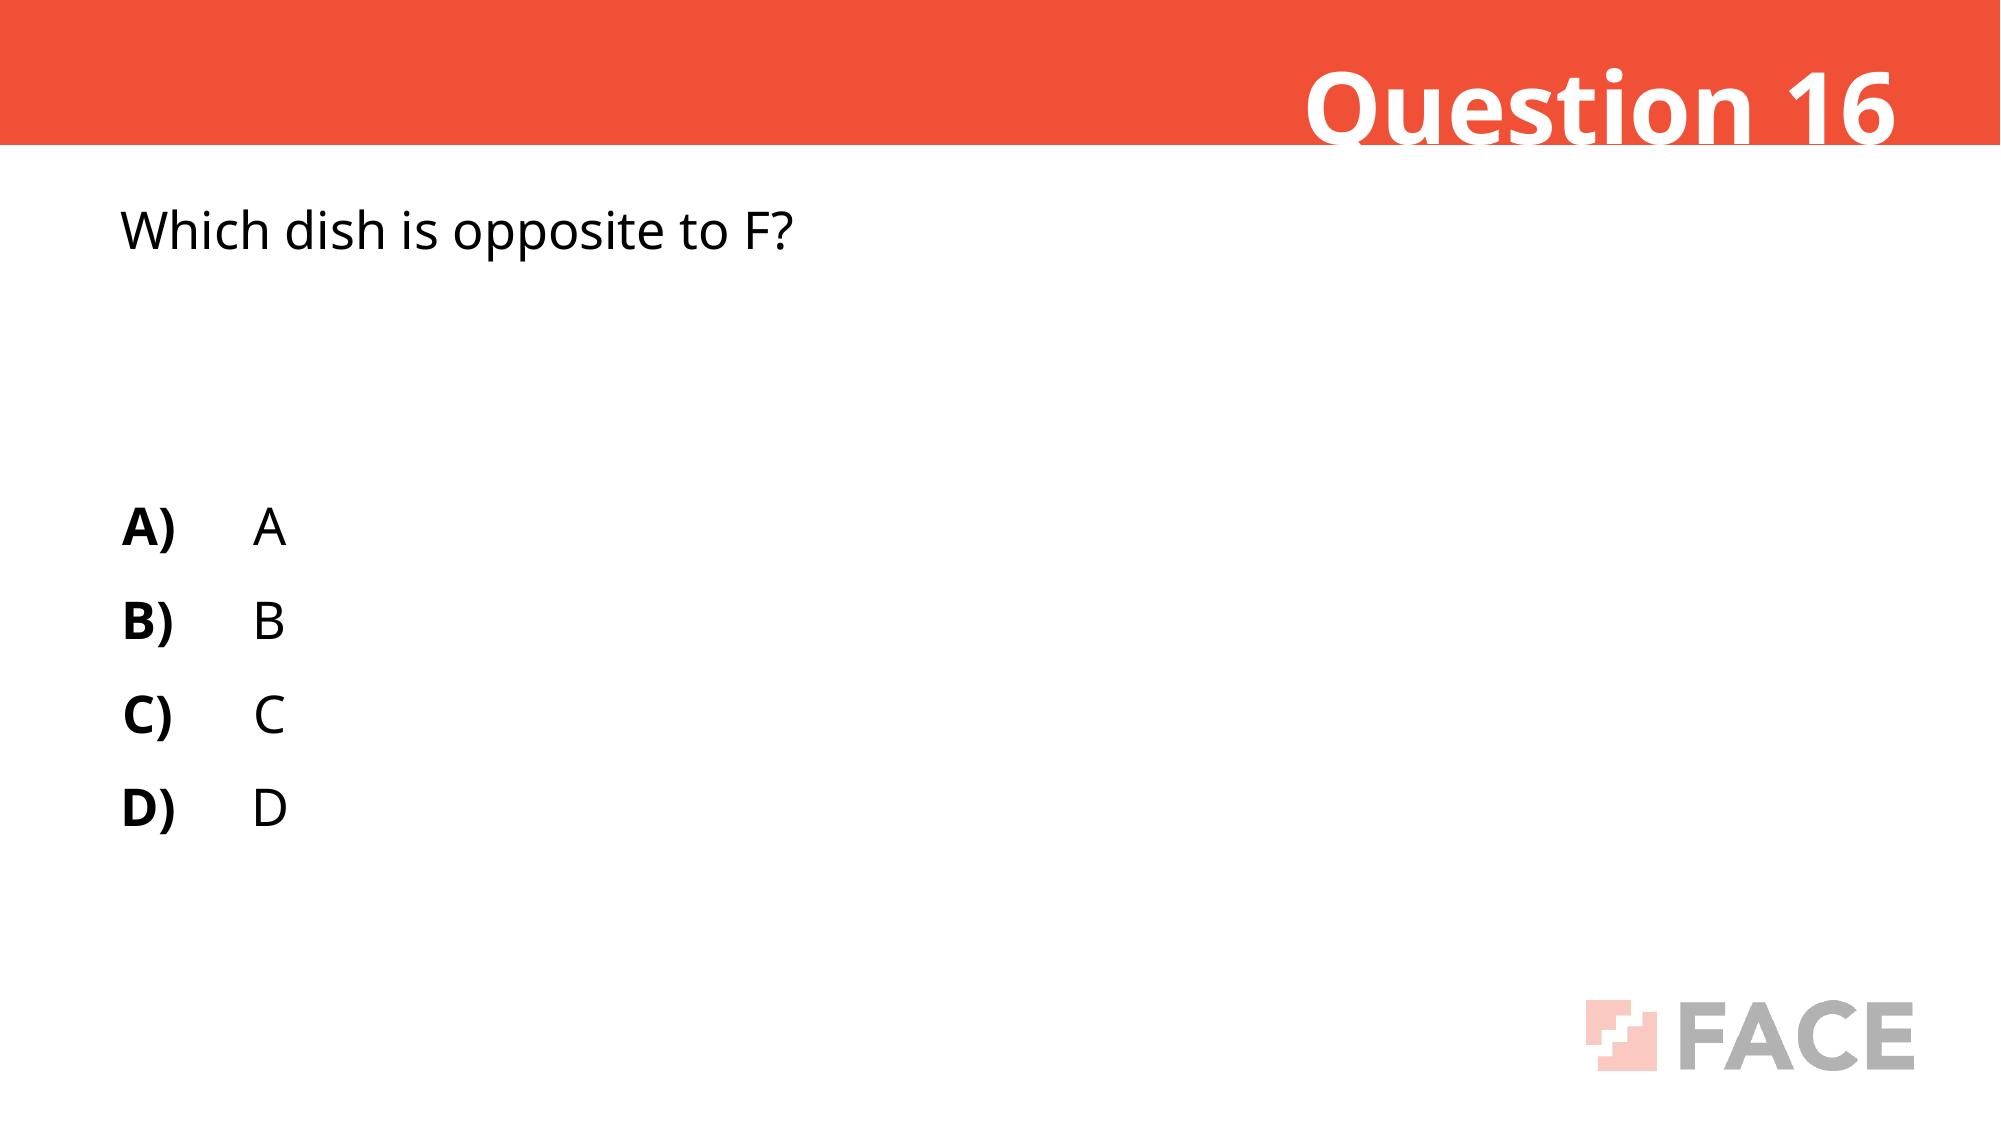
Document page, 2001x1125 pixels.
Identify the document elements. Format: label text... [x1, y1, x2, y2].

text_box Which dish is opposite to F? [105, 189, 1895, 267]
text_box B [237, 548, 1894, 658]
text_box A [238, 454, 1896, 564]
text_box B) [106, 548, 221, 658]
text_box A) [107, 454, 223, 564]
text_box D) [105, 735, 220, 845]
text_box C [238, 643, 1896, 752]
text_box C) [107, 643, 223, 752]
text_box D [236, 735, 1893, 845]
text_box Question 16 [638, 37, 1914, 173]
picture [1586, 1000, 1914, 1072]
text_box [0, 0, 2000, 147]
